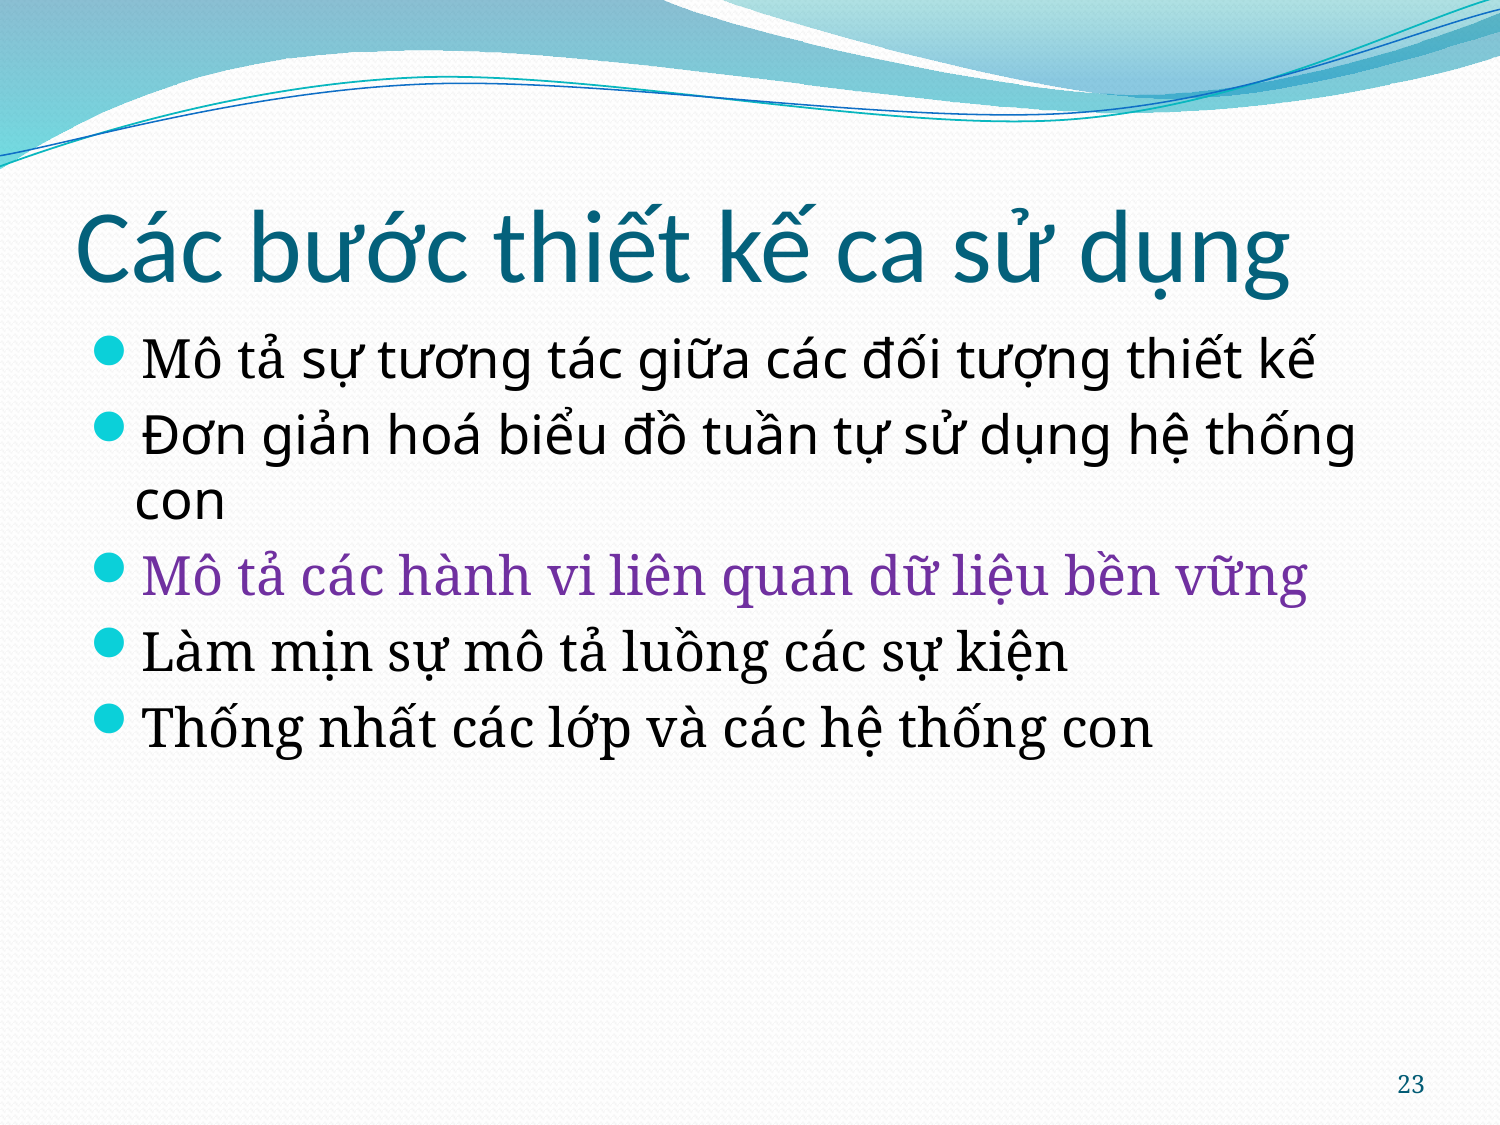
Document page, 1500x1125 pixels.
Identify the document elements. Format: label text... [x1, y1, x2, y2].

title Các bước thiết kế ca sử dụng [75, 115, 1425, 303]
slide_number 23 [1299, 1042, 1425, 1103]
list Mô tả sự tương tác giữa các đối tượng thiết kế Đơn giản hoá biểu đồ tuần tự sử dụng hệ thống con Mô tả các hành vi liên quan dữ liệu bền vững Làm mịn sự mô tả luồng các sự kiện Thống nhất các lớp và các hệ thống con [75, 317, 1425, 1038]
